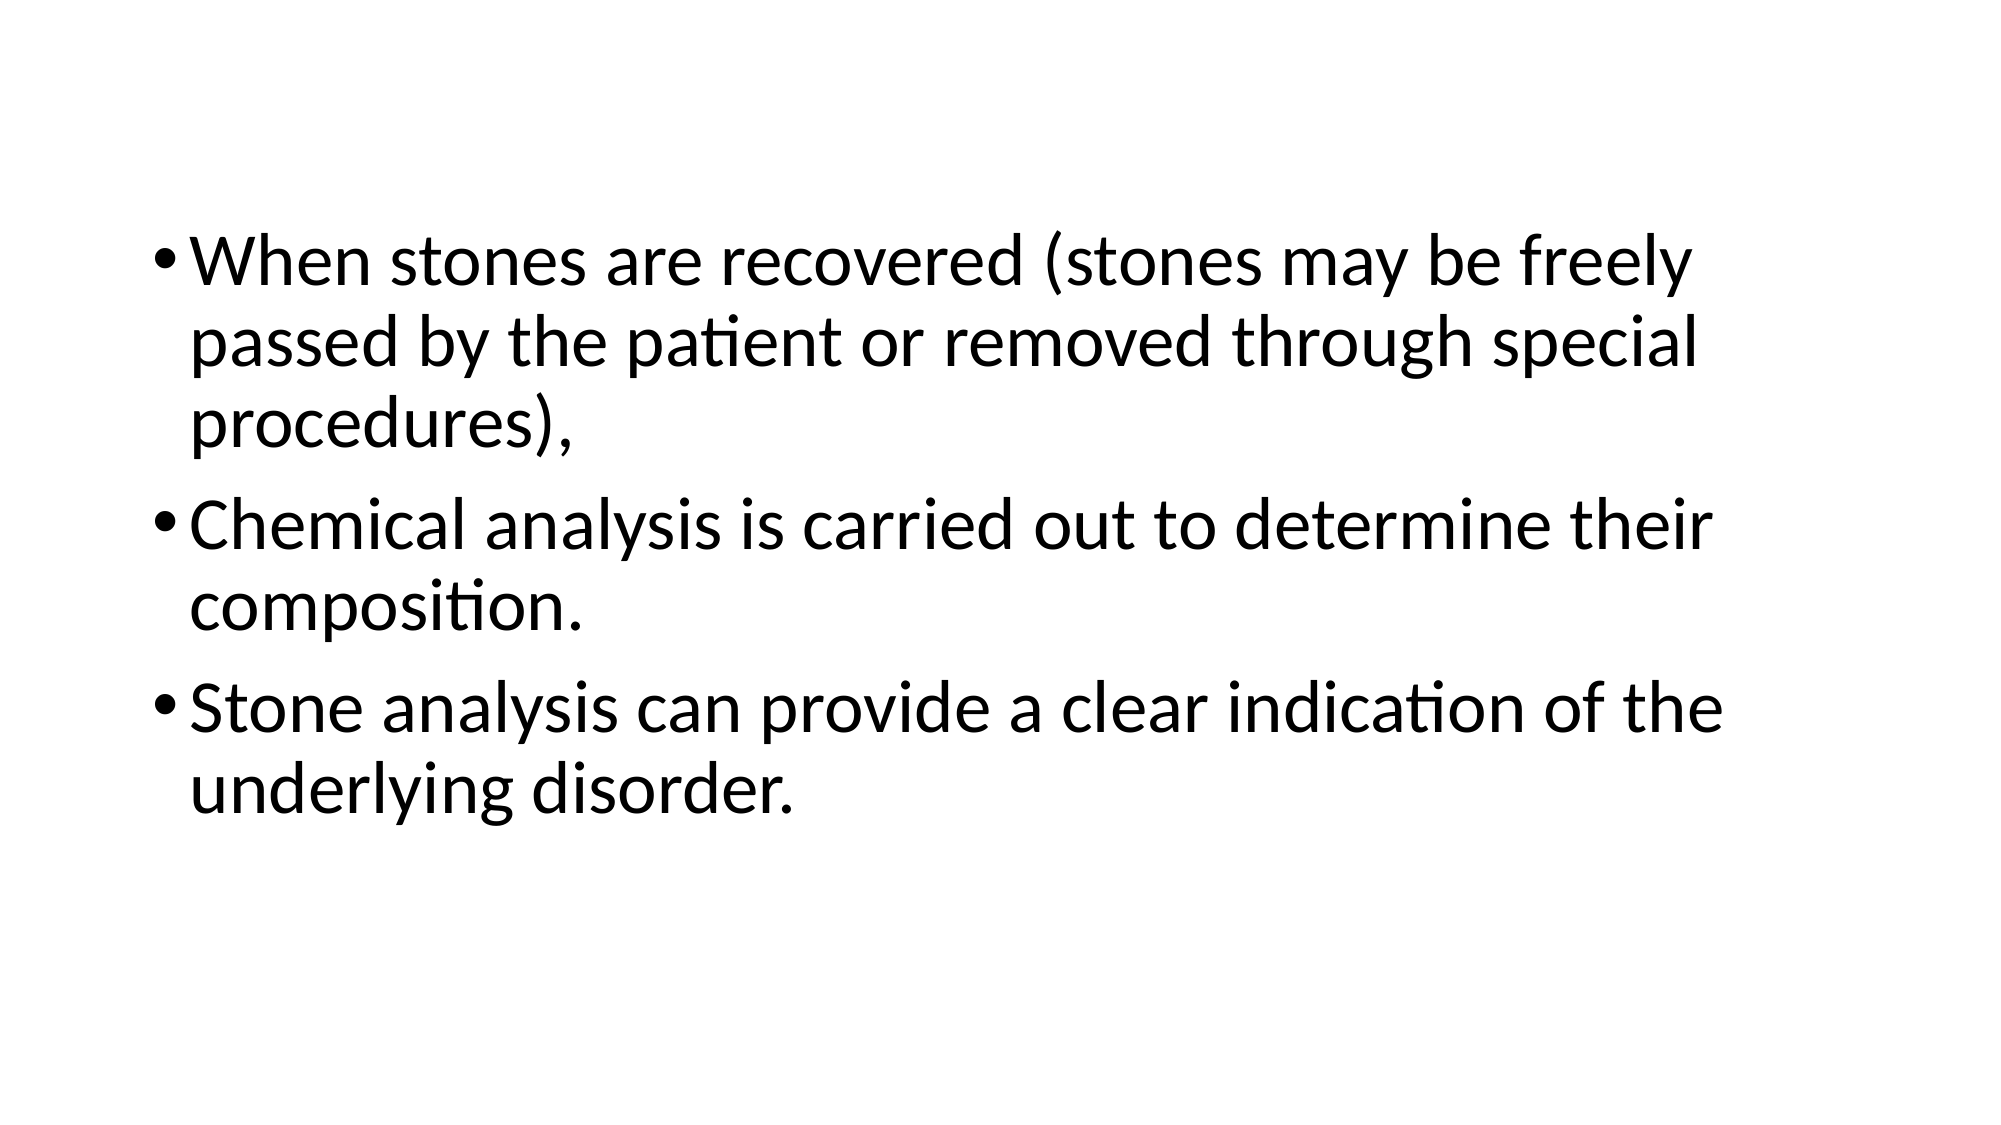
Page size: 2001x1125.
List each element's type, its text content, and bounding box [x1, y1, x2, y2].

list When stones are recovered (stones may be freely passed by the patient or removed through special procedures), Chemical analysis is carried out to determine their composition. Stone analysis can provide a clear indication of the underlying disorder. [137, 213, 1863, 1014]
